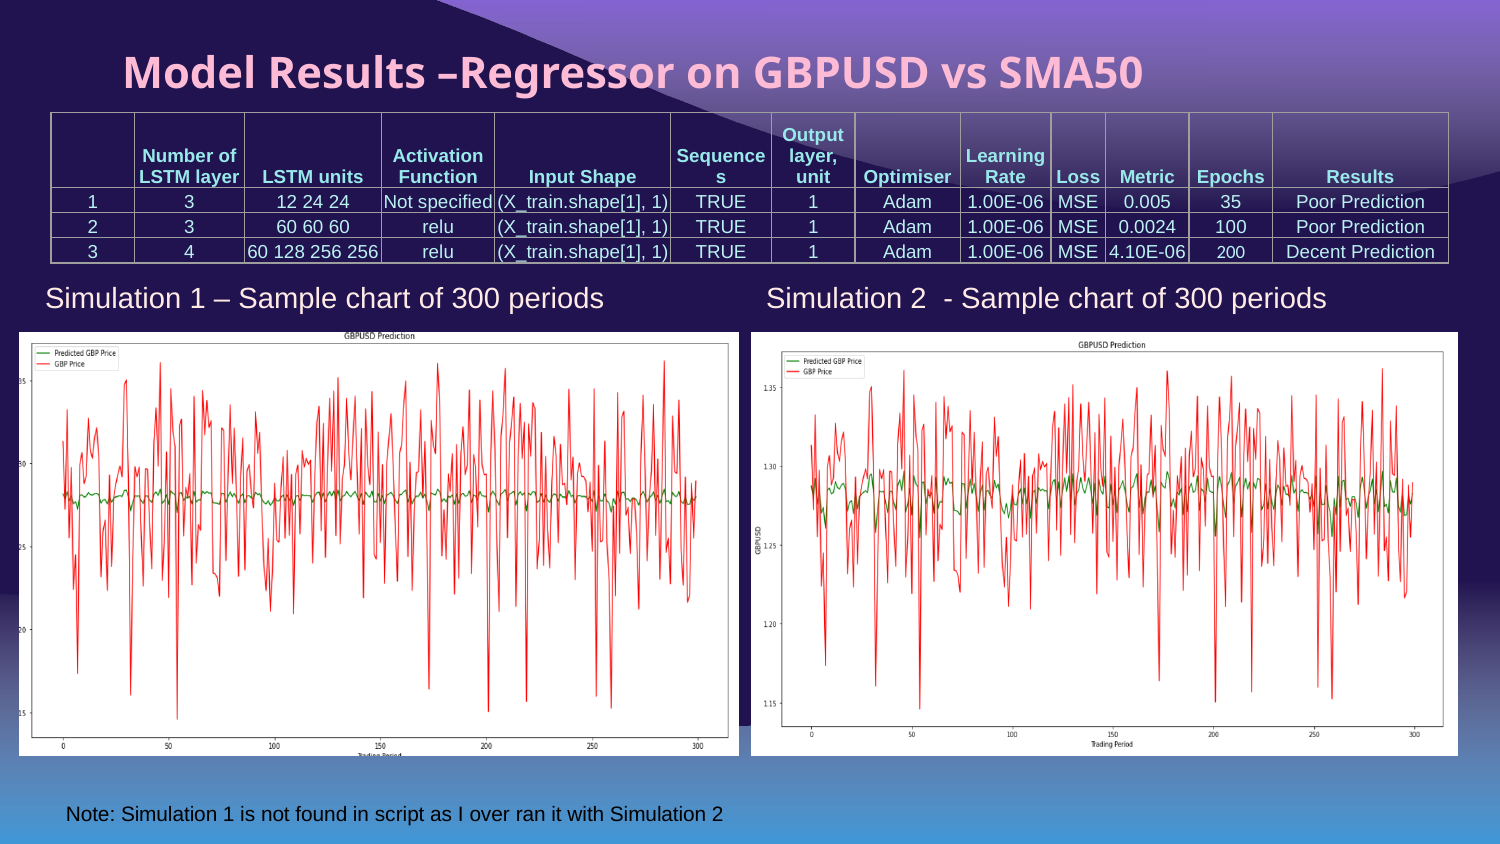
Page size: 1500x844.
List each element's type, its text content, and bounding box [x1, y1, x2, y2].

table_cell (X_train.shape[1], 1) [495, 213, 670, 237]
table_cell 1 [772, 188, 854, 212]
table_cell 1.00E-06 [961, 213, 1050, 237]
table_cell Decent Prediction [1273, 238, 1448, 262]
table_cell 3 [52, 238, 134, 262]
table_cell 1 [772, 213, 854, 237]
table_cell TRUE [671, 213, 771, 237]
picture [751, 332, 1458, 757]
table_header Results [1273, 113, 1448, 187]
text_box Simulation 2 - Sample chart of 300 periods [751, 272, 1423, 323]
table_header Optimiser [856, 113, 960, 187]
table_cell MSE [1052, 188, 1105, 212]
table_cell 1.00E-06 [961, 238, 1050, 262]
table_cell (X_train.shape[1], 1) [495, 238, 670, 262]
table_cell Adam [856, 188, 960, 212]
table_cell 4 [135, 238, 244, 262]
table_cell 12 24 24 [245, 188, 381, 212]
table_header Learning Rate [961, 113, 1050, 187]
table_cell relu [382, 213, 494, 237]
table_header Loss [1052, 113, 1105, 187]
table_cell MSE [1052, 238, 1105, 262]
table_cell TRUE [671, 238, 771, 262]
table_cell TRUE [671, 188, 771, 212]
table_cell MSE [1052, 213, 1105, 237]
table_header Output layer, unit [772, 113, 854, 187]
table_header [52, 113, 134, 187]
table_cell Not specified [382, 188, 494, 212]
table_cell relu [382, 238, 494, 262]
table_cell Adam [856, 213, 960, 237]
table_cell 200 [1190, 238, 1272, 262]
title Model Results –Regressor on GBPUSD vs SMA50 [107, 30, 1371, 112]
table_cell (X_train.shape[1], 1) [495, 188, 670, 212]
table_header Epochs [1190, 113, 1272, 187]
table_cell 1 [52, 188, 134, 212]
table_cell 4.10E-06 [1106, 238, 1188, 262]
table_header Activation Function [382, 113, 494, 187]
table_cell 0.005 [1106, 188, 1188, 212]
table_header Sequences [671, 113, 771, 187]
table_cell 3 [135, 213, 244, 237]
table_cell 1 [772, 238, 854, 262]
table_header Number of LSTM layer [135, 113, 244, 187]
table_cell 60 128 256 256 [245, 238, 381, 262]
table_header Input Shape [495, 113, 670, 187]
table_cell 60 60 60 [245, 213, 381, 237]
picture [19, 332, 739, 757]
table_cell 100 [1190, 213, 1272, 237]
table_cell Poor Prediction [1273, 188, 1448, 212]
table_cell 0.0024 [1106, 213, 1188, 237]
text_box Simulation 1 – Sample chart of 300 periods [30, 272, 702, 323]
table_cell 2 [52, 213, 134, 237]
text_box Note: Simulation 1 is not found in script as I over ran it with Simulation 2 [51, 792, 1283, 833]
table_header LSTM units [245, 113, 381, 187]
table_cell Adam [856, 238, 960, 262]
table_cell 3 [135, 188, 244, 212]
table_cell 35 [1190, 188, 1272, 212]
table_header Metric [1106, 113, 1188, 187]
table_cell 1.00E-06 [961, 188, 1050, 212]
table_cell Poor Prediction [1273, 213, 1448, 237]
